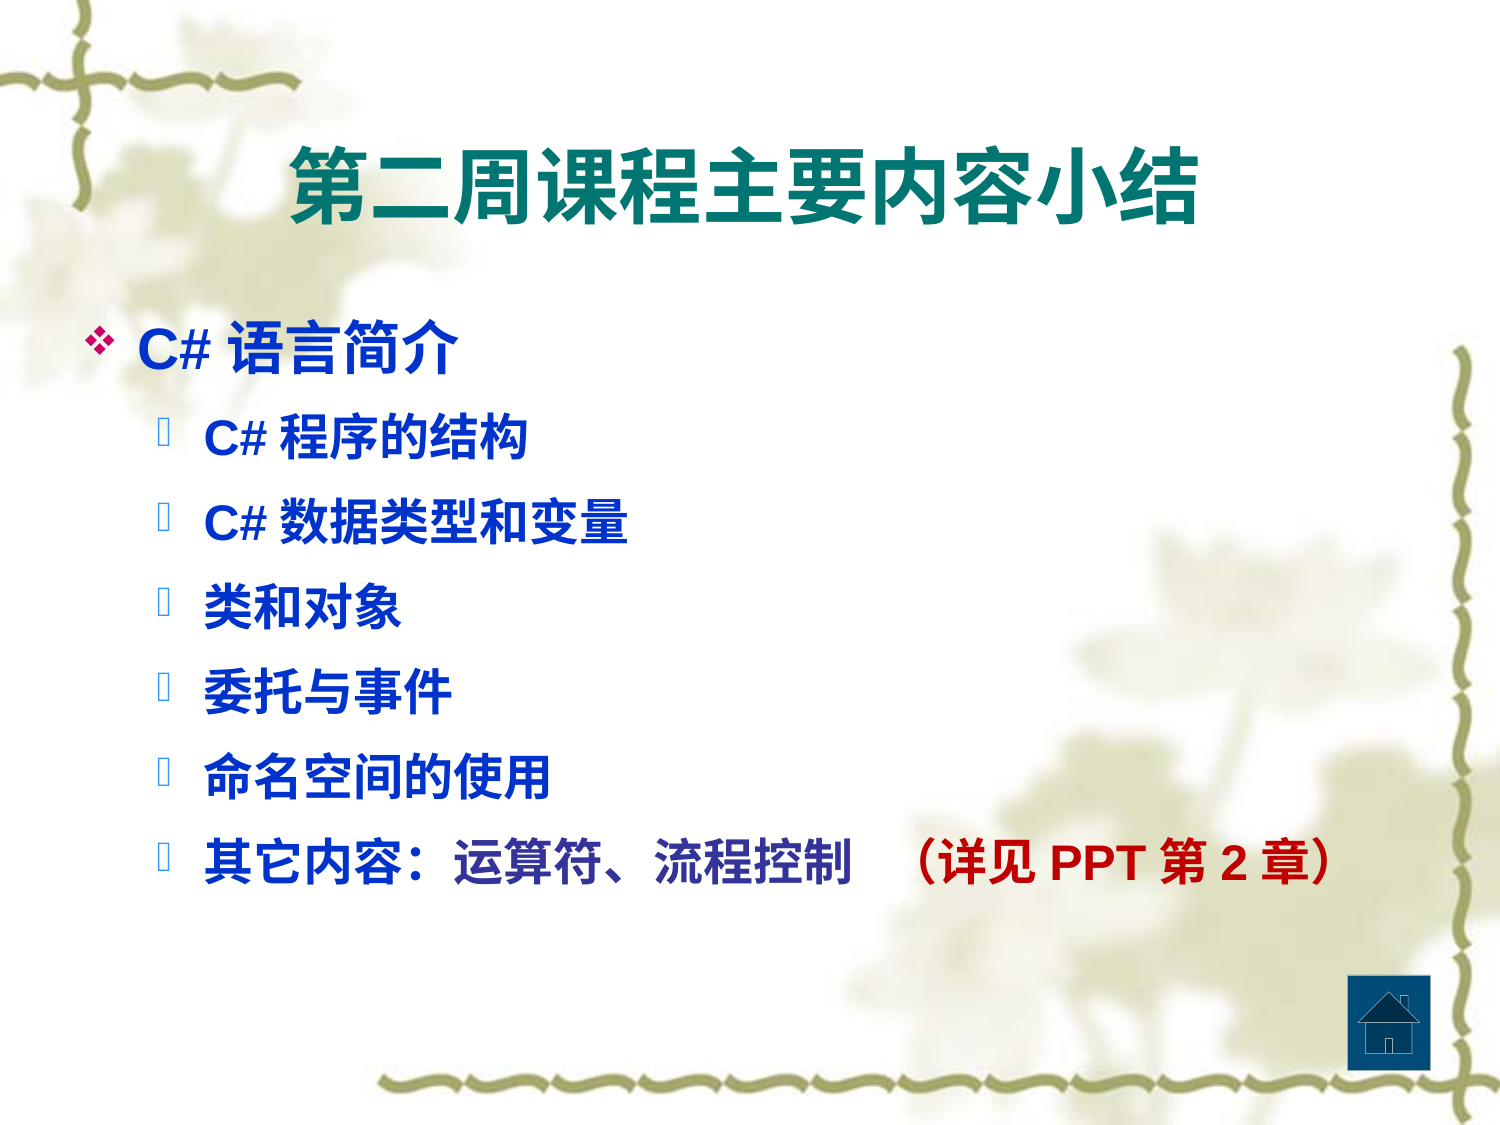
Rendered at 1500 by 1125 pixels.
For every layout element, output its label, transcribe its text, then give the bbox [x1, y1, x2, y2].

list C#语言简介 C#程序的结构 C#数据类型和变量 类和对象 委托与事件 命名空间的使用 其它内容：运算符、流程控制 （详见PPT第2章） [66, 285, 1426, 1033]
text_box [1345, 973, 1432, 1073]
picture [0, 0, 1500, 1125]
title 第二周课程主要内容小结 [43, 89, 1445, 278]
